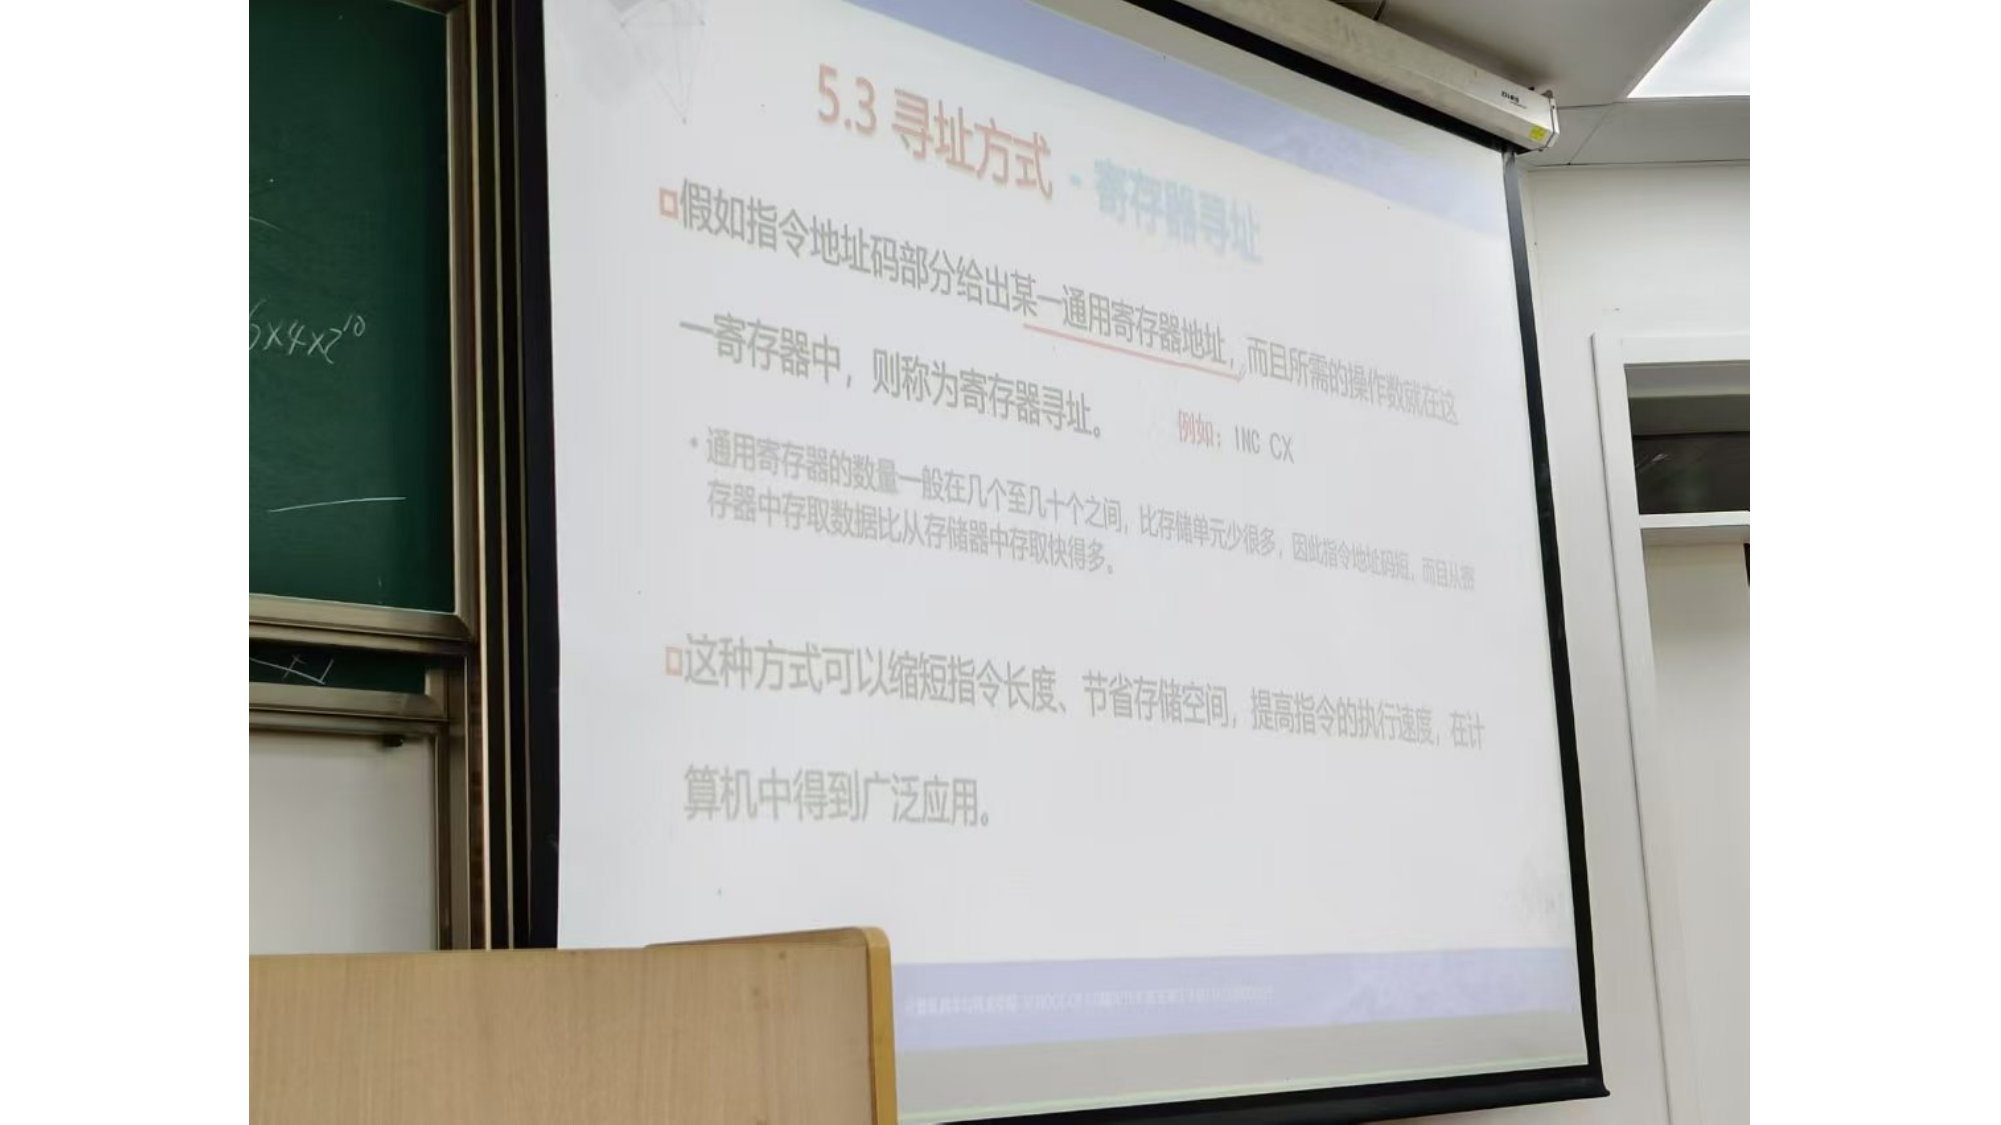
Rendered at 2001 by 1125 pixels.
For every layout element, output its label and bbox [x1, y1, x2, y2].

picture [249, 0, 1750, 1125]
